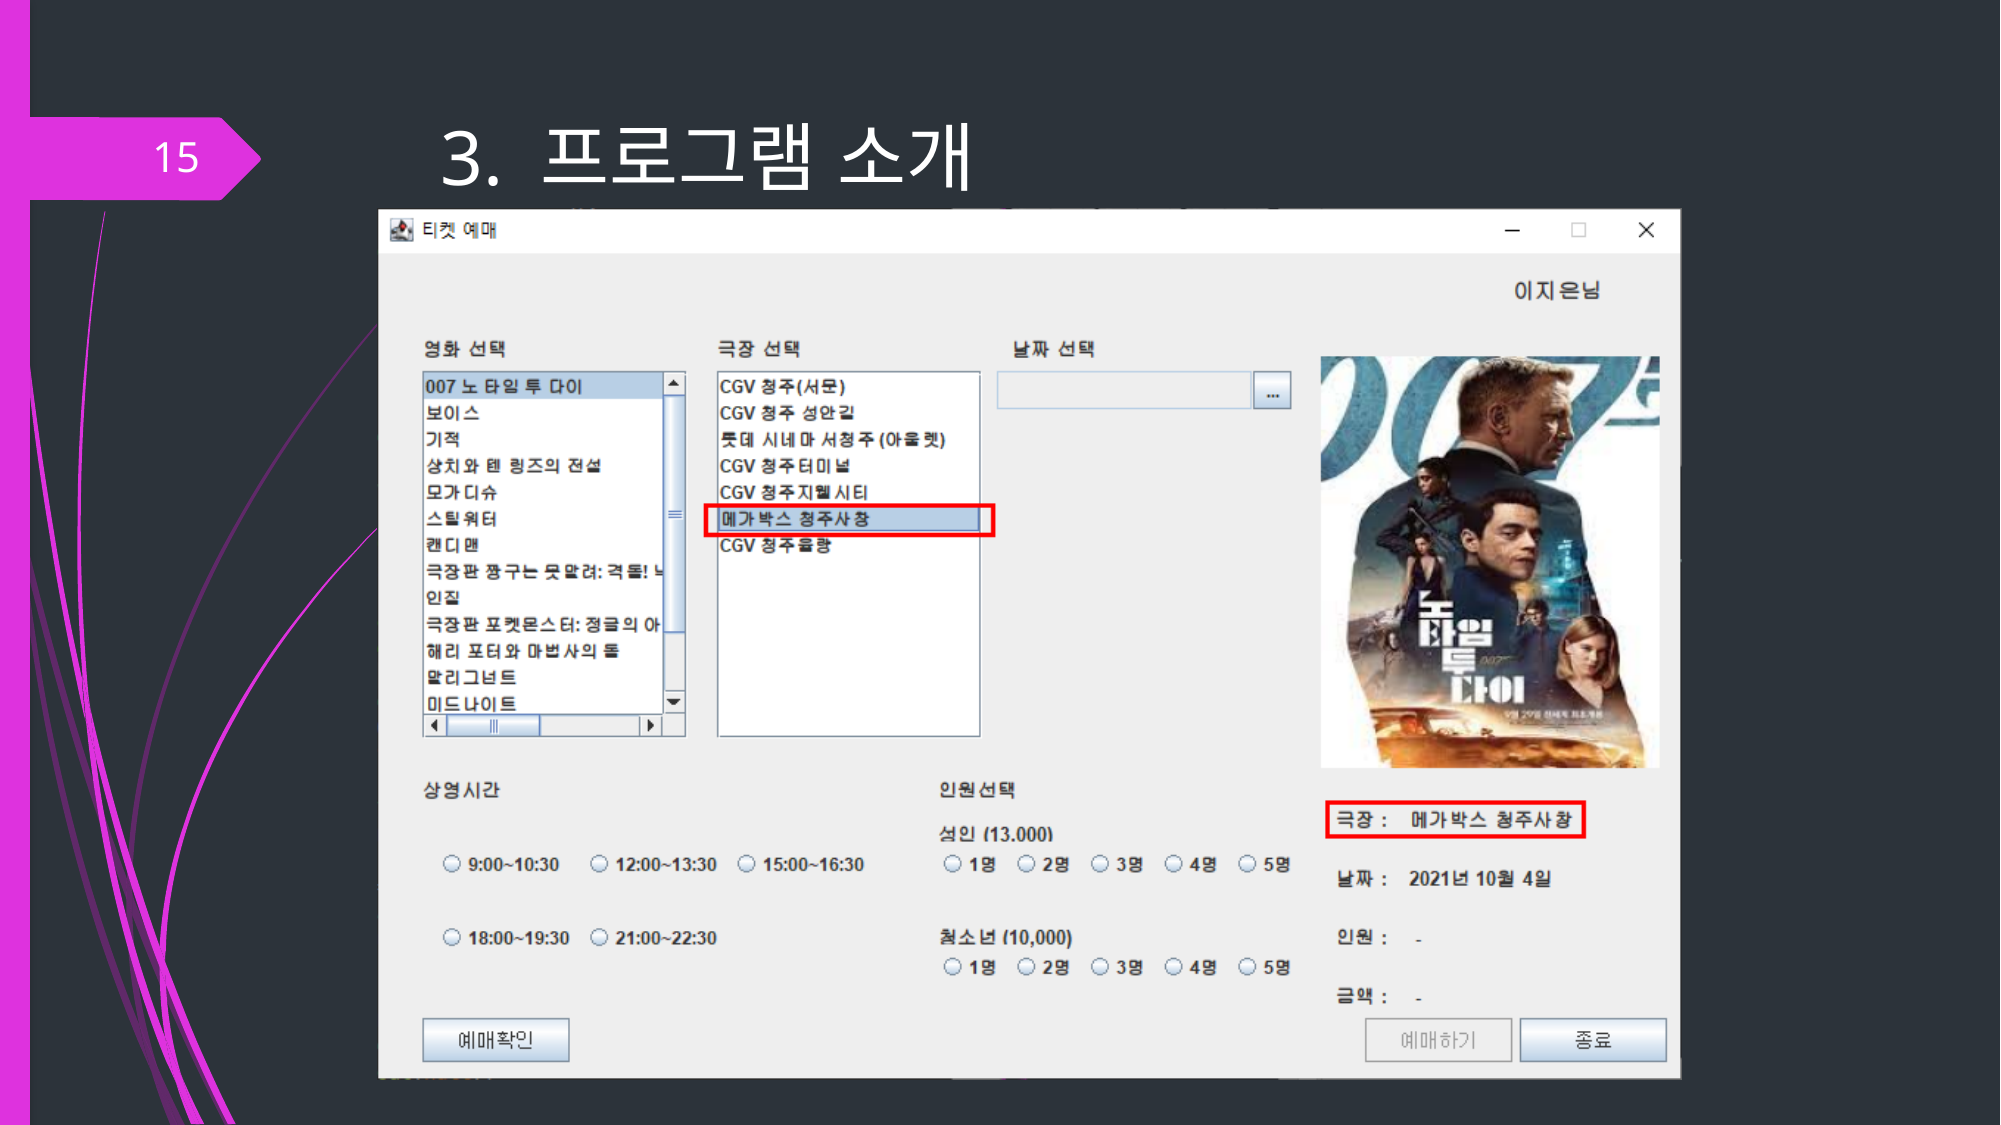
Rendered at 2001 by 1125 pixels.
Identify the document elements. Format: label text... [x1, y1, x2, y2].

slide_number ‹#› [87, 129, 216, 190]
title 3. 프로그램 소개 [425, 102, 1888, 313]
picture [377, 207, 1682, 1080]
